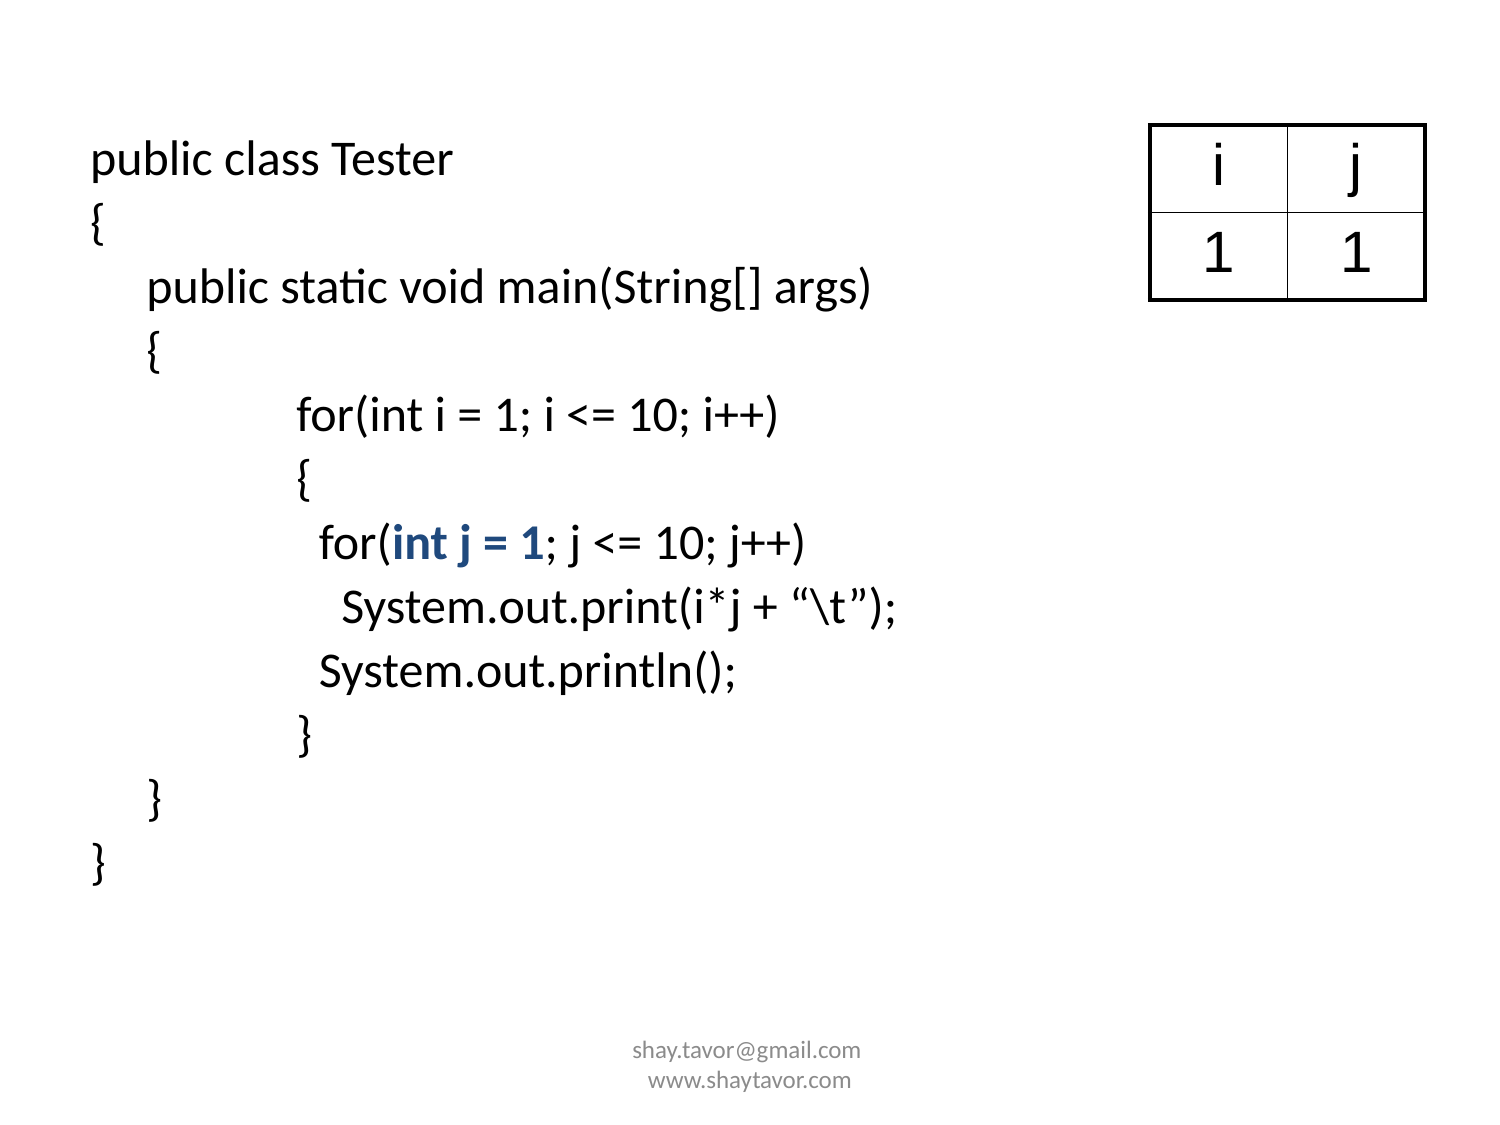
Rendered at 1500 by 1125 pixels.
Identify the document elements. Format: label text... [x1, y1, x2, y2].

table_cell 1 [1288, 213, 1423, 298]
list public class Tester { public static void main(String[] args) { for(int i = 1; i <= 10; i++) { for(int j = 1; j <= 10; j++) System.out.print(i*j + “\t”); System.out.println(); } } } [75, 125, 1100, 1005]
table_cell 1 [1152, 213, 1287, 298]
table_header i [1152, 127, 1287, 212]
table_header j [1288, 127, 1423, 212]
footer shay.tavor@gmail.com www.shaytavor.com [512, 1024, 988, 1103]
